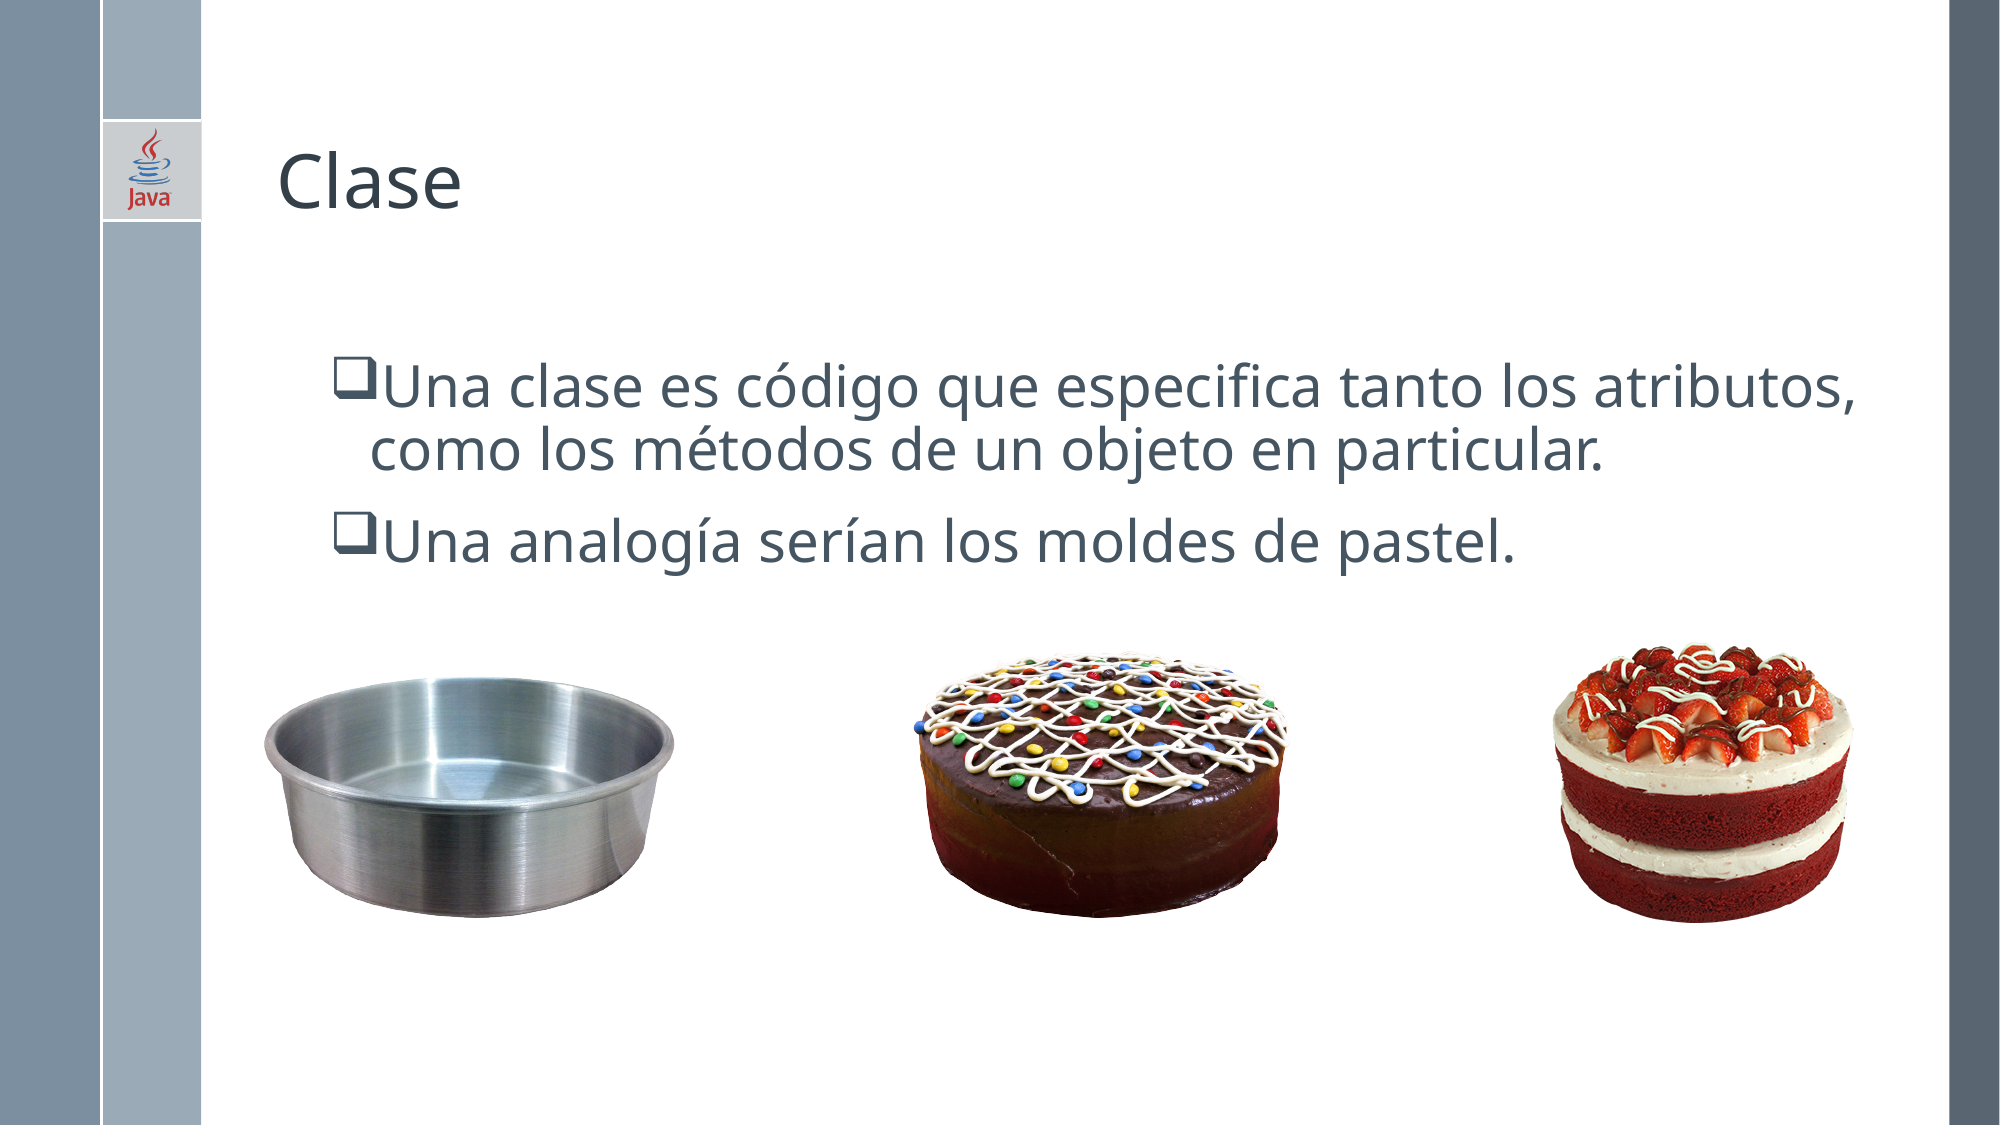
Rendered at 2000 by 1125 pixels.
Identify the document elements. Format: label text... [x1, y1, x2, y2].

title Clase [261, 29, 1867, 233]
picture [906, 644, 1298, 928]
picture [109, 127, 193, 211]
list Una clase es código que especifica tanto los atributos, como los métodos de un objeto en particular. Una analogía serían los moldes de pastel. [314, 349, 1890, 891]
picture [260, 670, 680, 923]
picture [1459, 621, 1944, 940]
